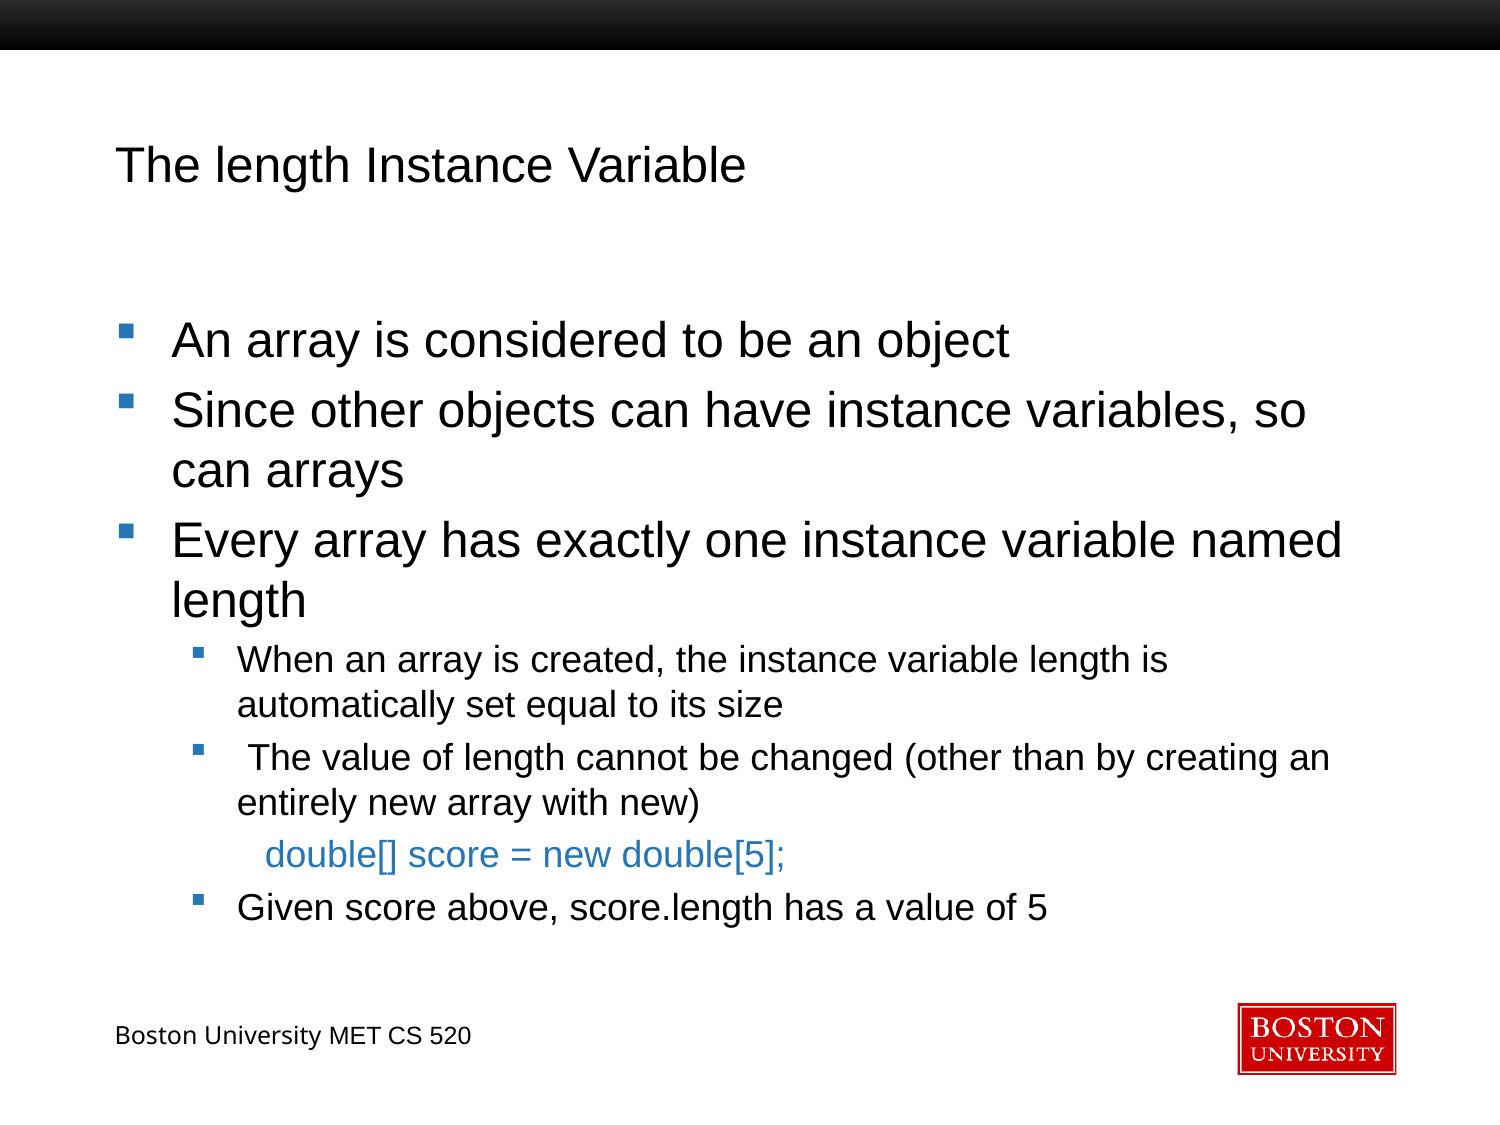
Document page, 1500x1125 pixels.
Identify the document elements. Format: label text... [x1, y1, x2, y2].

list An array is considered to be an object Since other objects can have instance variables, so can arrays Every array has exactly one instance variable named length When an array is created, the instance variable length is automatically set equal to its size The value of length cannot be changed (other than by creating an entirely new array with new) double[] score = new double[5]; Given score above, score.length has a value of 5 [99, 299, 1400, 938]
title The length Instance Variable [99, 125, 1400, 238]
